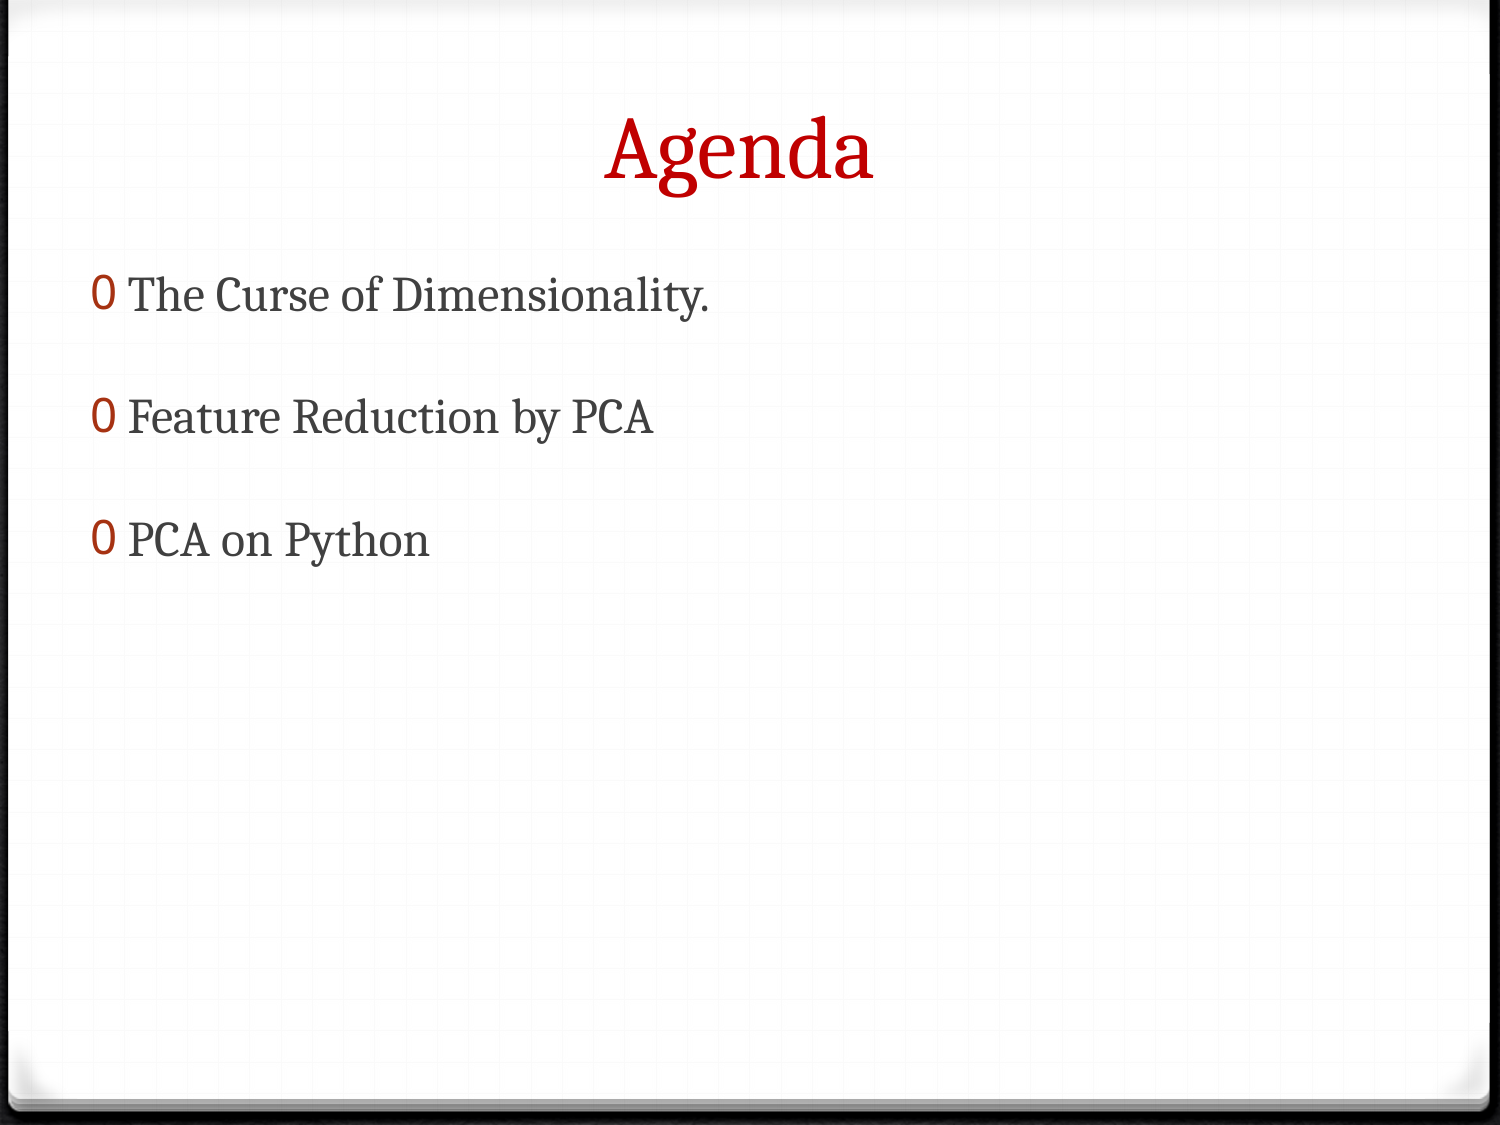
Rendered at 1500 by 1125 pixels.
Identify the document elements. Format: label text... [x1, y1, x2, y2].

picture [0, 0, 1500, 1125]
list The Curse of Dimensionality. Feature Reduction by PCA PCA on Python [75, 253, 1425, 600]
title Agenda [90, 61, 1410, 225]
